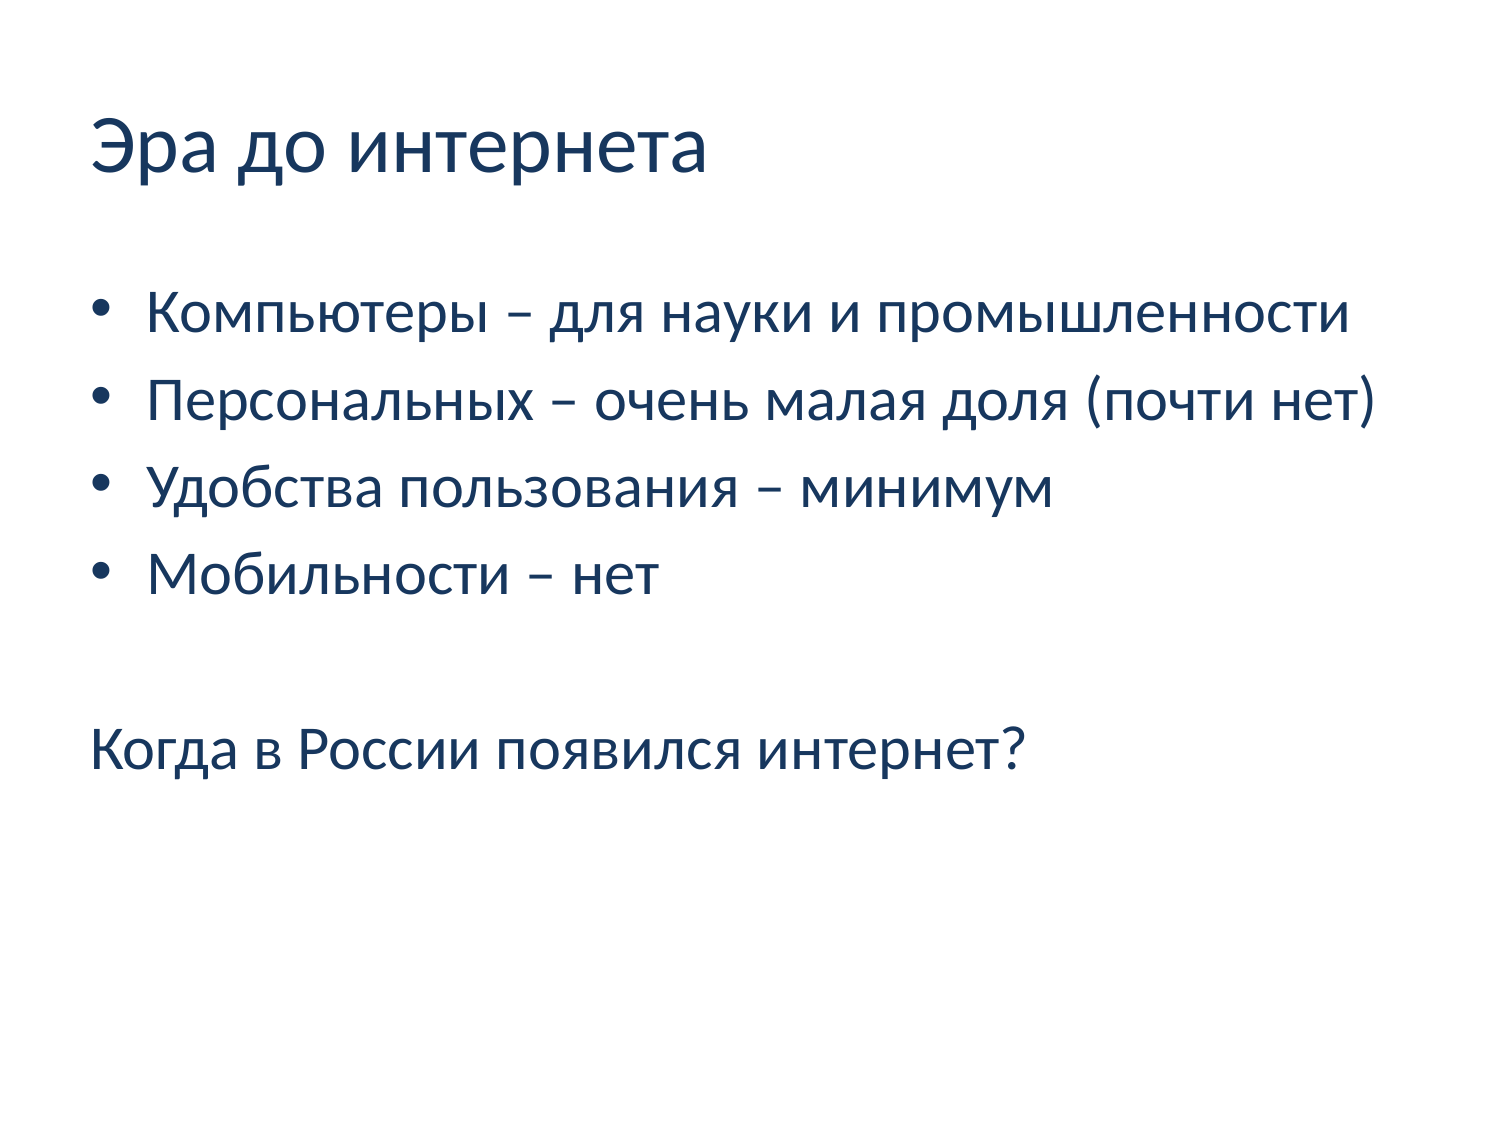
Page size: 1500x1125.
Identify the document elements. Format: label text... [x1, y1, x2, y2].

list Компьютеры – для науки и промышленности Персональных – очень малая доля (почти нет) Удобства пользования – минимум Мобильности – нет Когда в России появился интернет? [75, 262, 1425, 1005]
title Эра до интернета [75, 45, 1425, 233]
